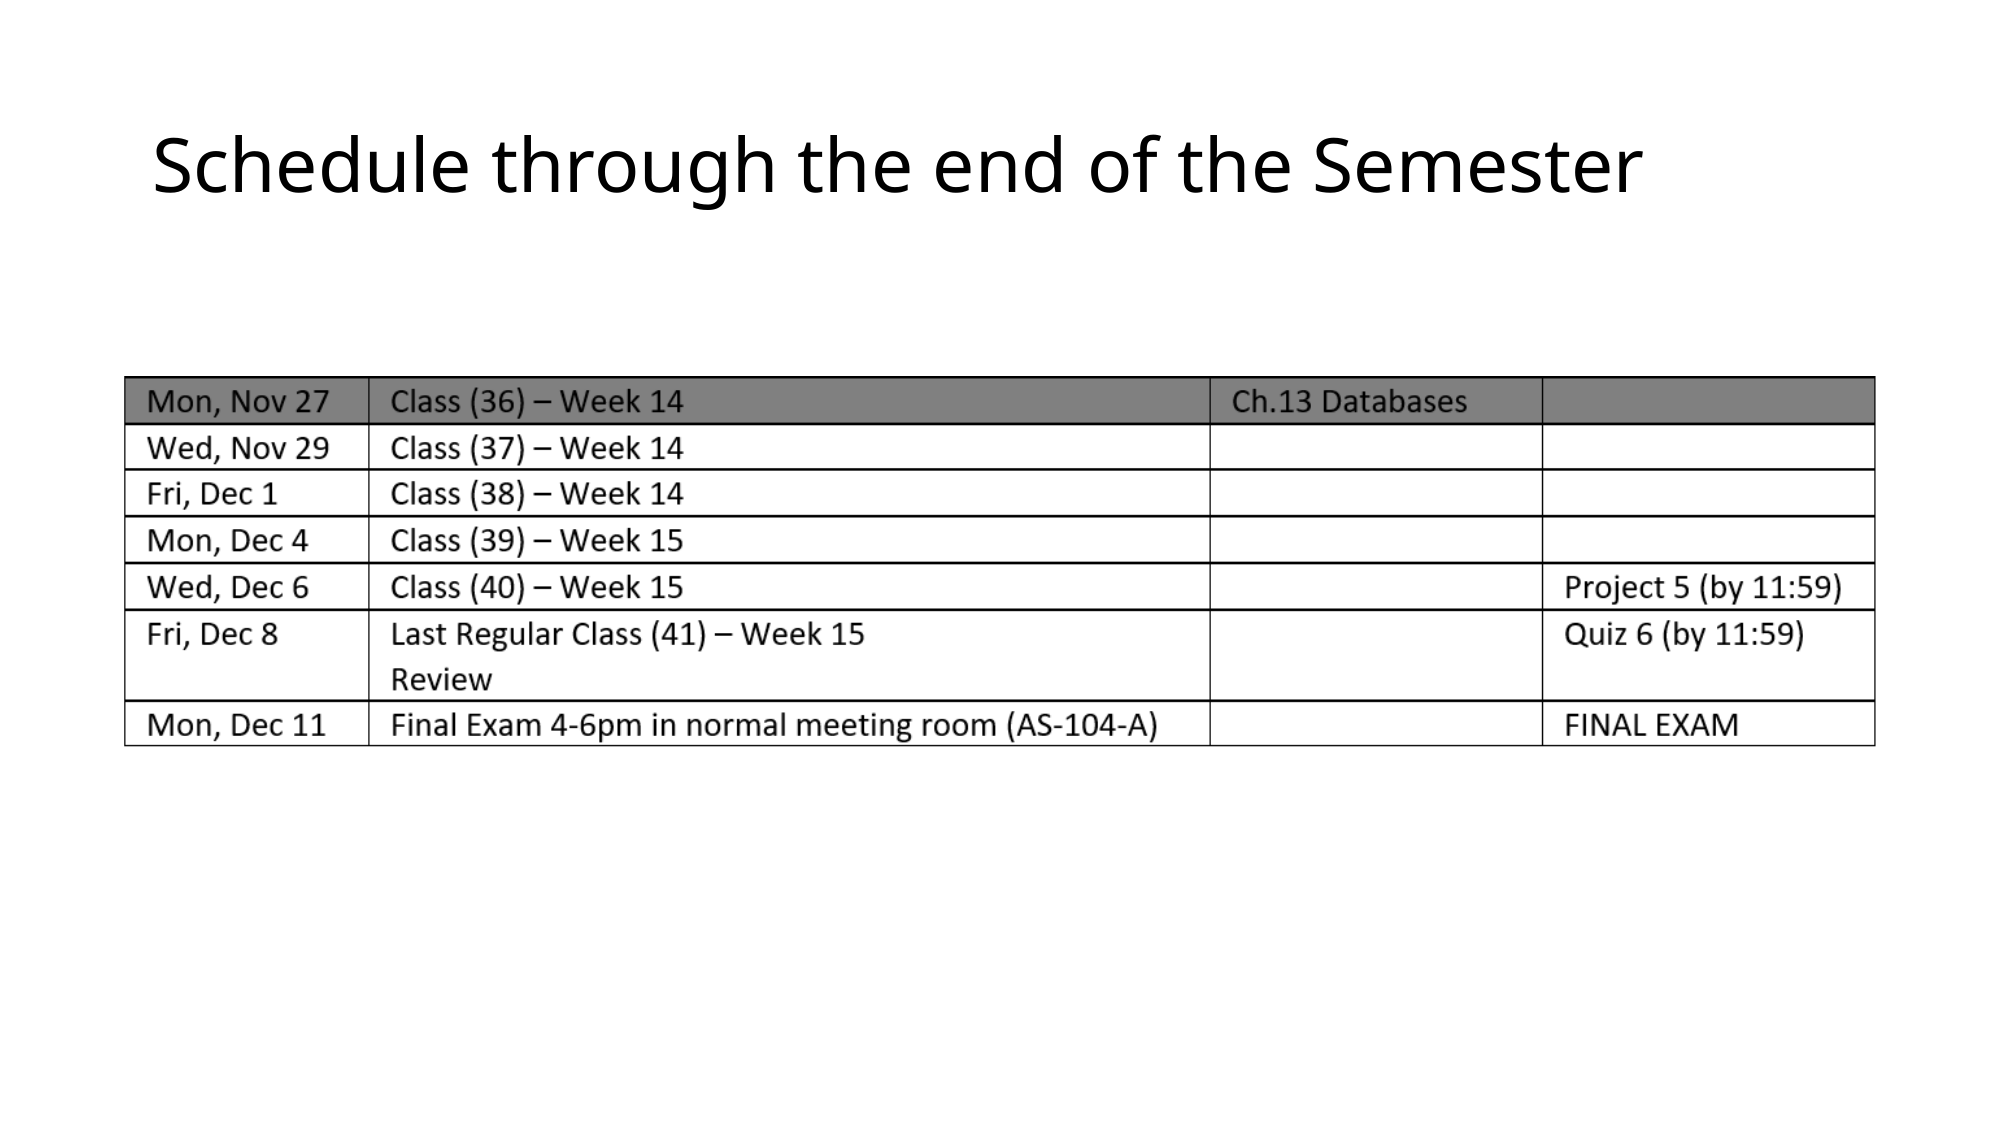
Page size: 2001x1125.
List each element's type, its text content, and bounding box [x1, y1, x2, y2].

title Schedule through the end of the Semester [137, 59, 1863, 278]
picture [122, 376, 1877, 749]
